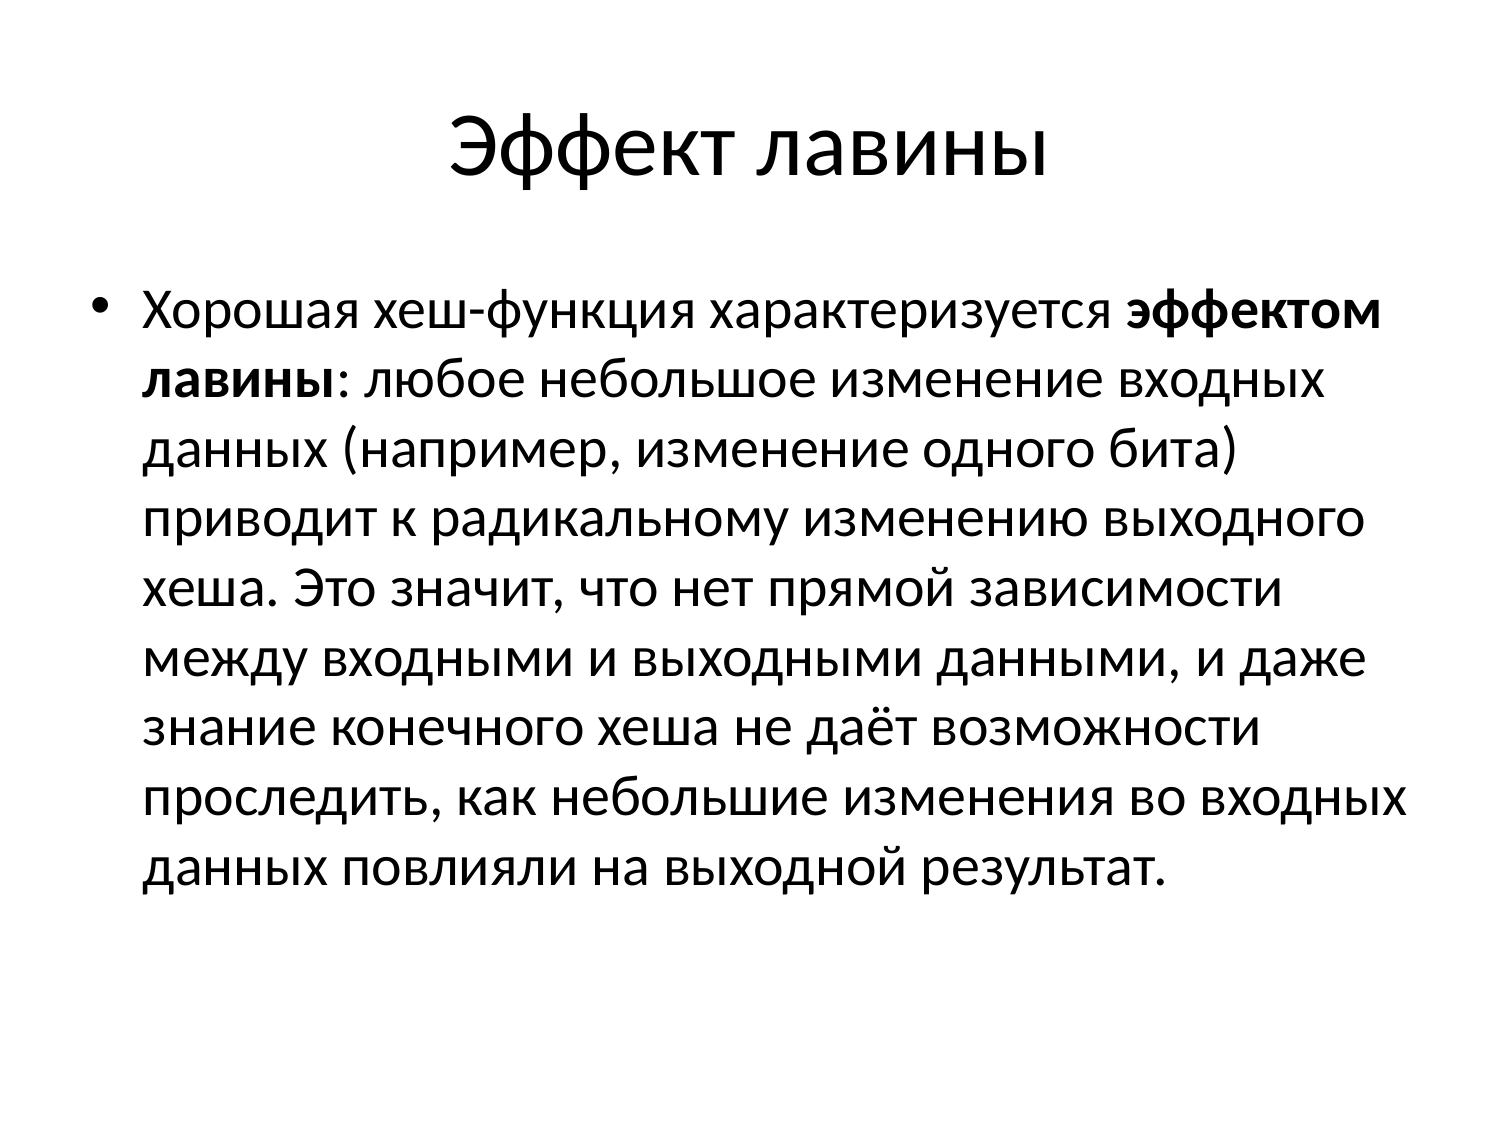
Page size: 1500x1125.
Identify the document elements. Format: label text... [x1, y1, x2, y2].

title Эффект лавины [75, 45, 1425, 233]
list Хорошая хеш-функция характеризуется эффектом лавины: любое небольшое изменение входных данных (например, изменение одного бита) приводит к радикальному изменению выходного хеша. Это значит, что нет прямой зависимости между входными и выходными данными, и даже знание конечного хеша не даёт возможности проследить, как небольшие изменения во входных данных повлияли на выходной результат. [75, 262, 1425, 1005]
